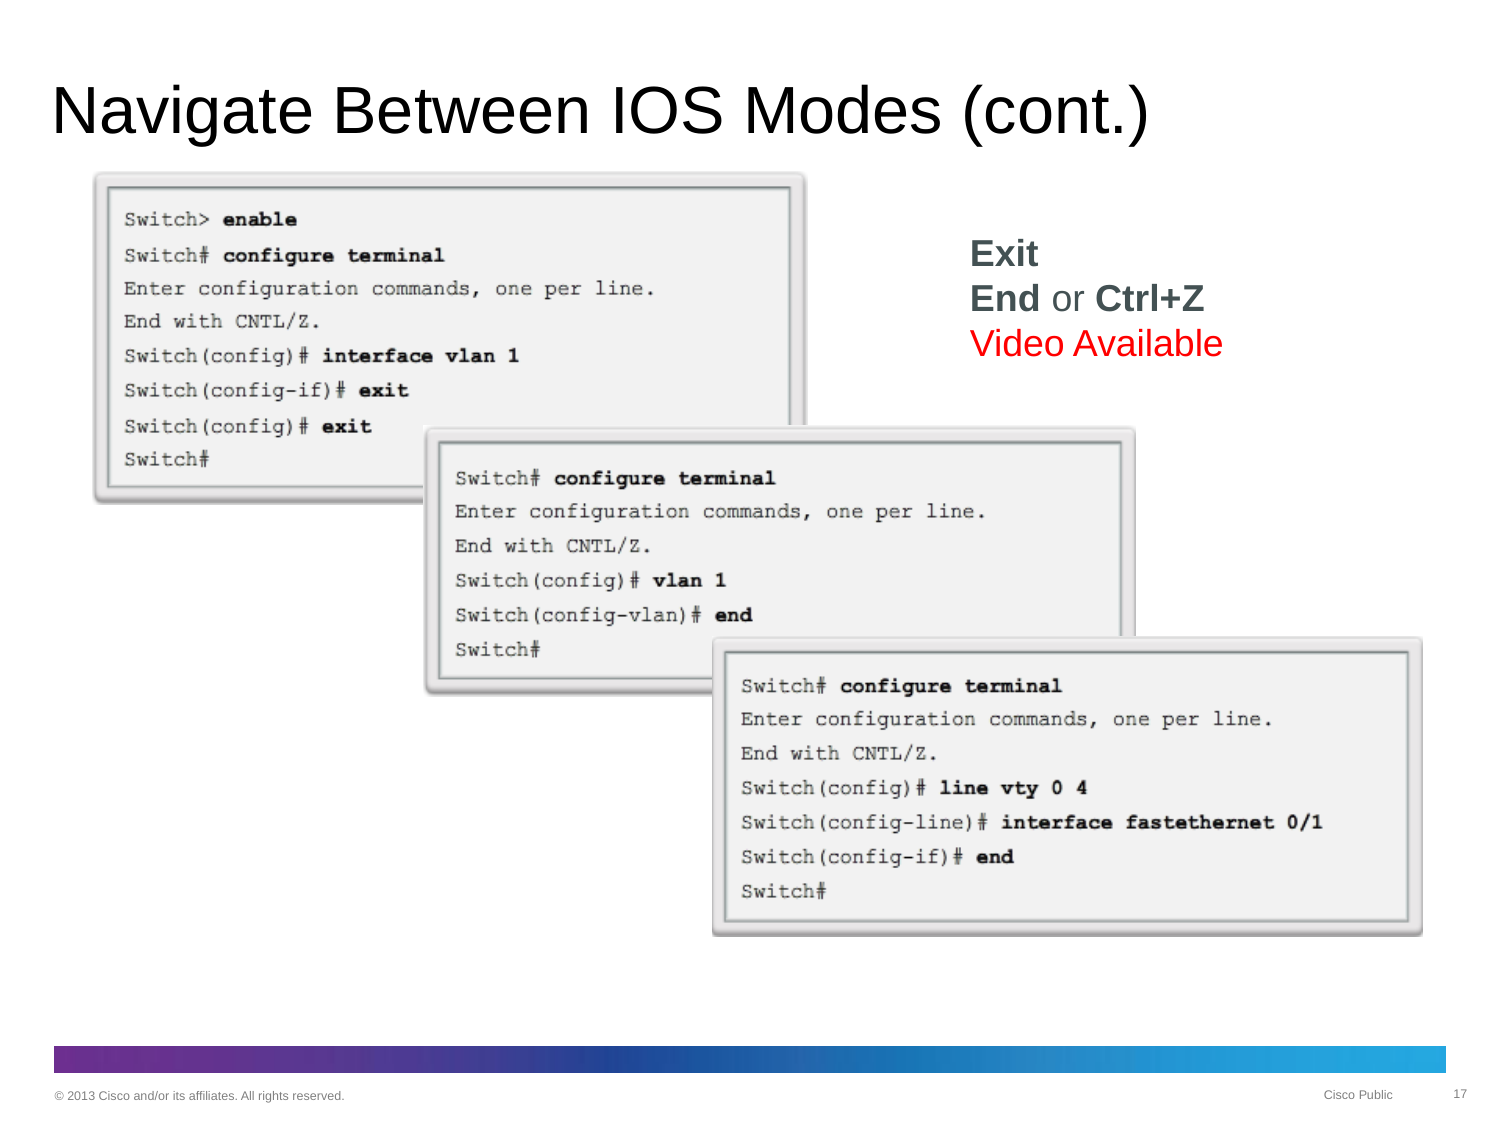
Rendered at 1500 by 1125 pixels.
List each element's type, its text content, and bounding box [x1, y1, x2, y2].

text_box Exit End or Ctrl+Z Video Available [955, 221, 1317, 371]
picture [54, 1046, 1446, 1073]
picture [91, 171, 1423, 937]
title Navigate Between IOS Modes (cont.) [37, 17, 1447, 155]
